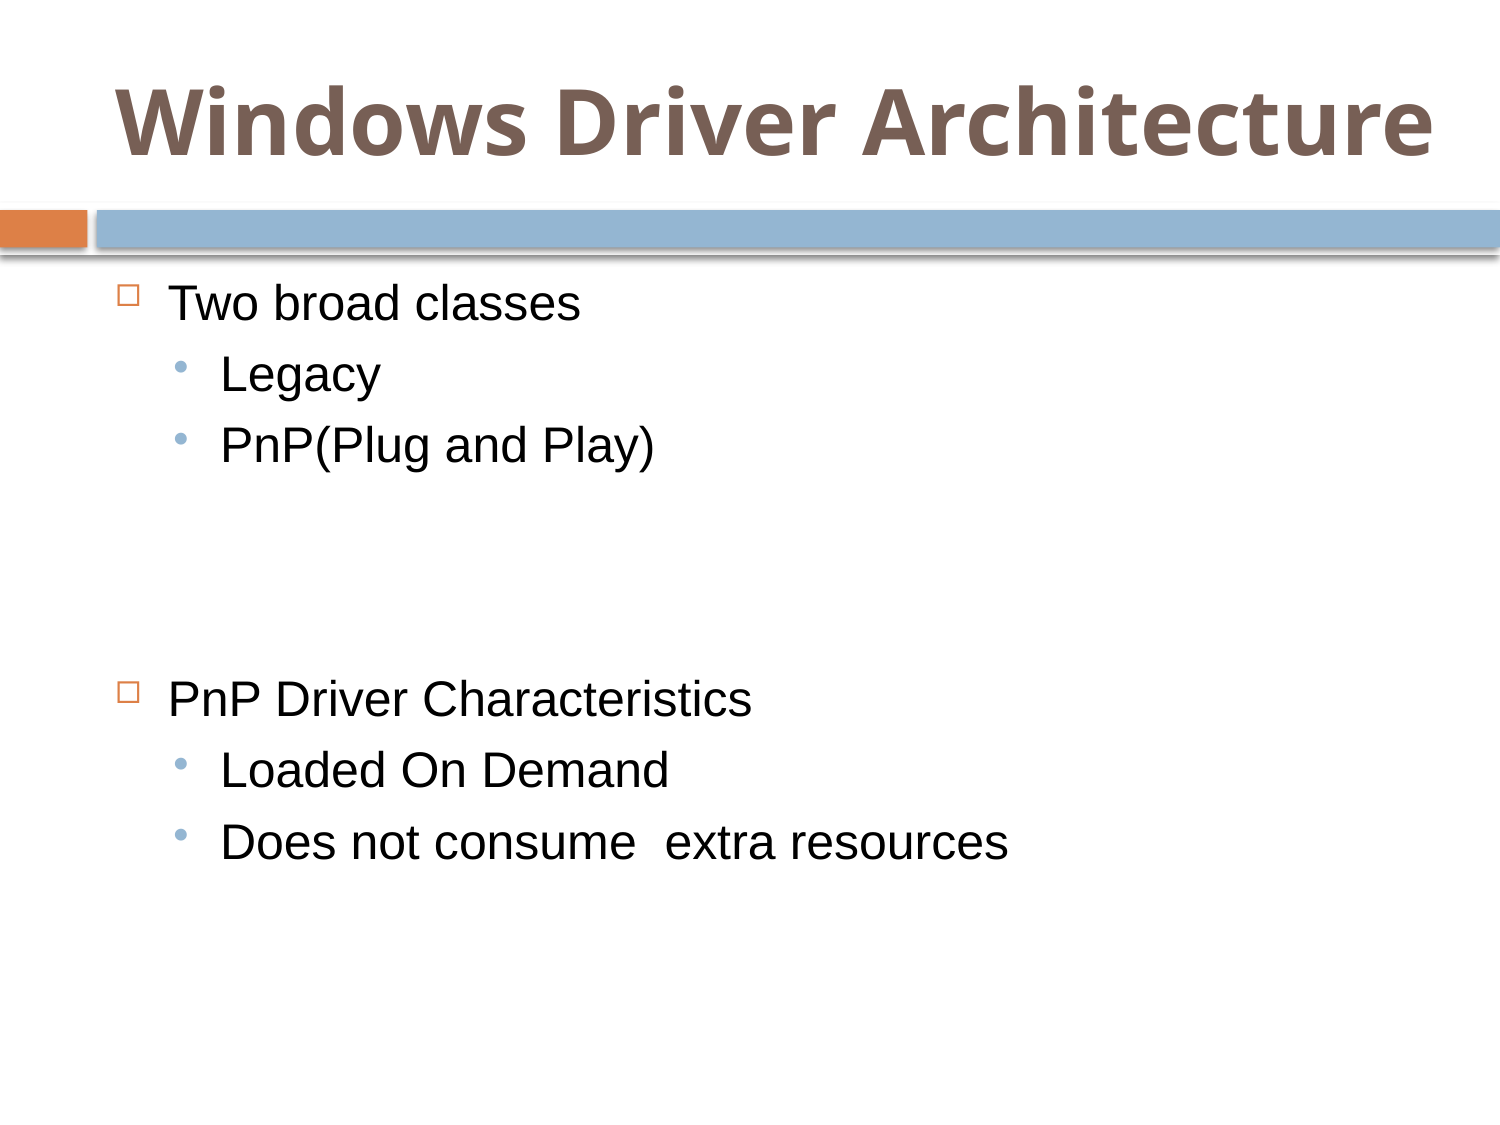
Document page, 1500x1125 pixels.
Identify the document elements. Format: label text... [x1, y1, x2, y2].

list Two broad classes Legacy PnP(Plug and Play) PnP Driver Characteristics Loaded On Demand Does not consume extra resources [100, 262, 1438, 1000]
title Windows Driver Architecture [100, 37, 1465, 200]
